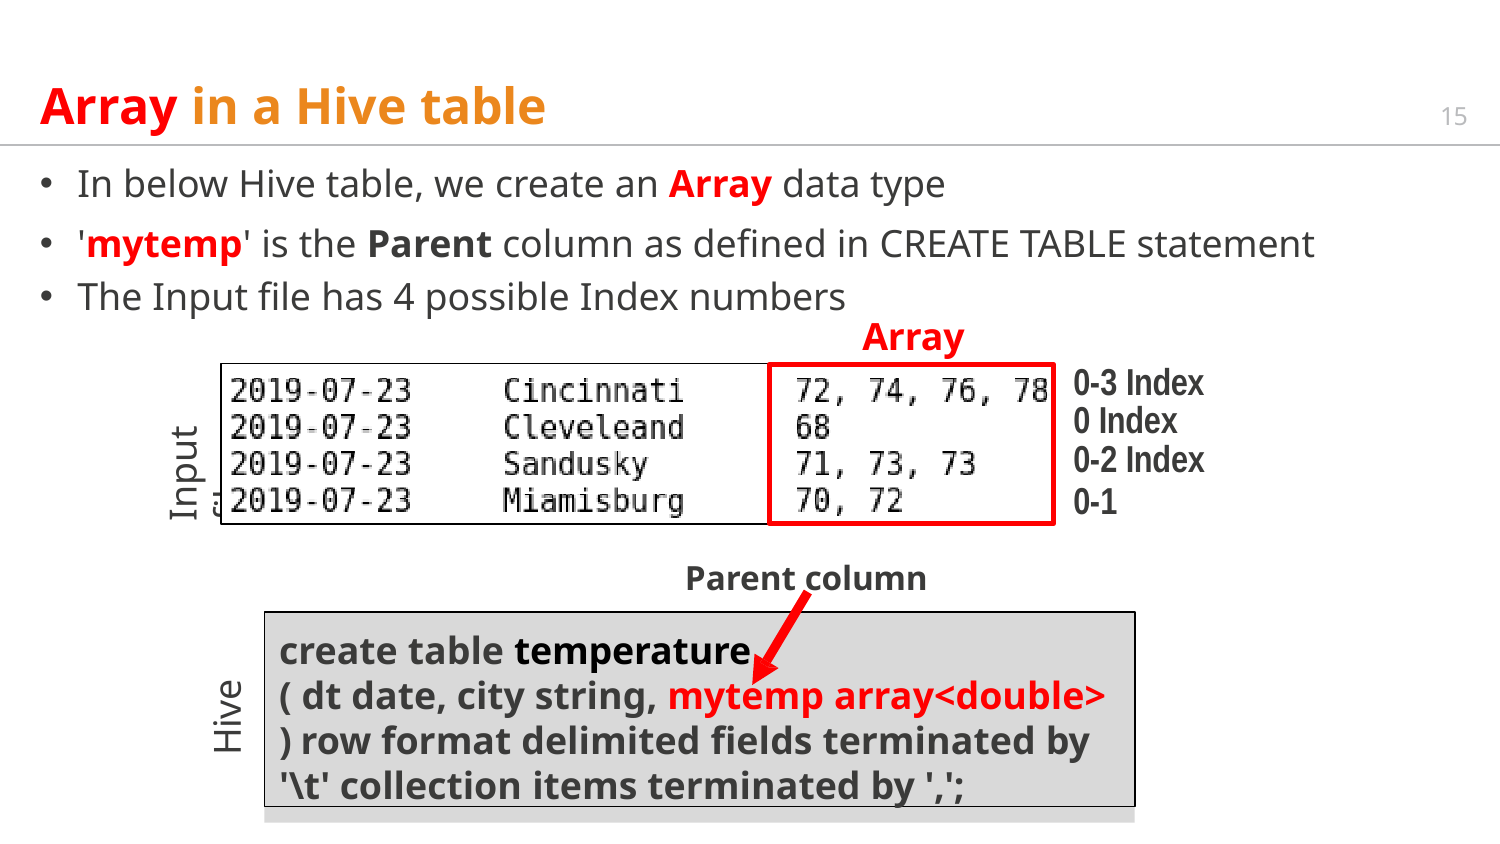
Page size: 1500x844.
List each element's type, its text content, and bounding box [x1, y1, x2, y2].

text_box Hive [203, 674, 254, 758]
text_box create table temperature ( dt date, city string, mytemp array<double> ) row format delimited fields terminated by '\t' collection items terminated by ','; [264, 612, 1135, 807]
text_box [752, 589, 812, 685]
title Array in a Hive table [38, 15, 1370, 216]
text_box [264, 807, 1135, 823]
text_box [219, 361, 1057, 527]
text_box In below Hive table, we create an Array data type 'mytemp' is the Parent column as defined in CREATE TABLE statement The Input file has 4 possible Index numbers Array 0-3 Index 0 Index 0-2 Index 0-1 Parent column [37, 143, 1323, 598]
text_box 15 [1437, 97, 1471, 130]
